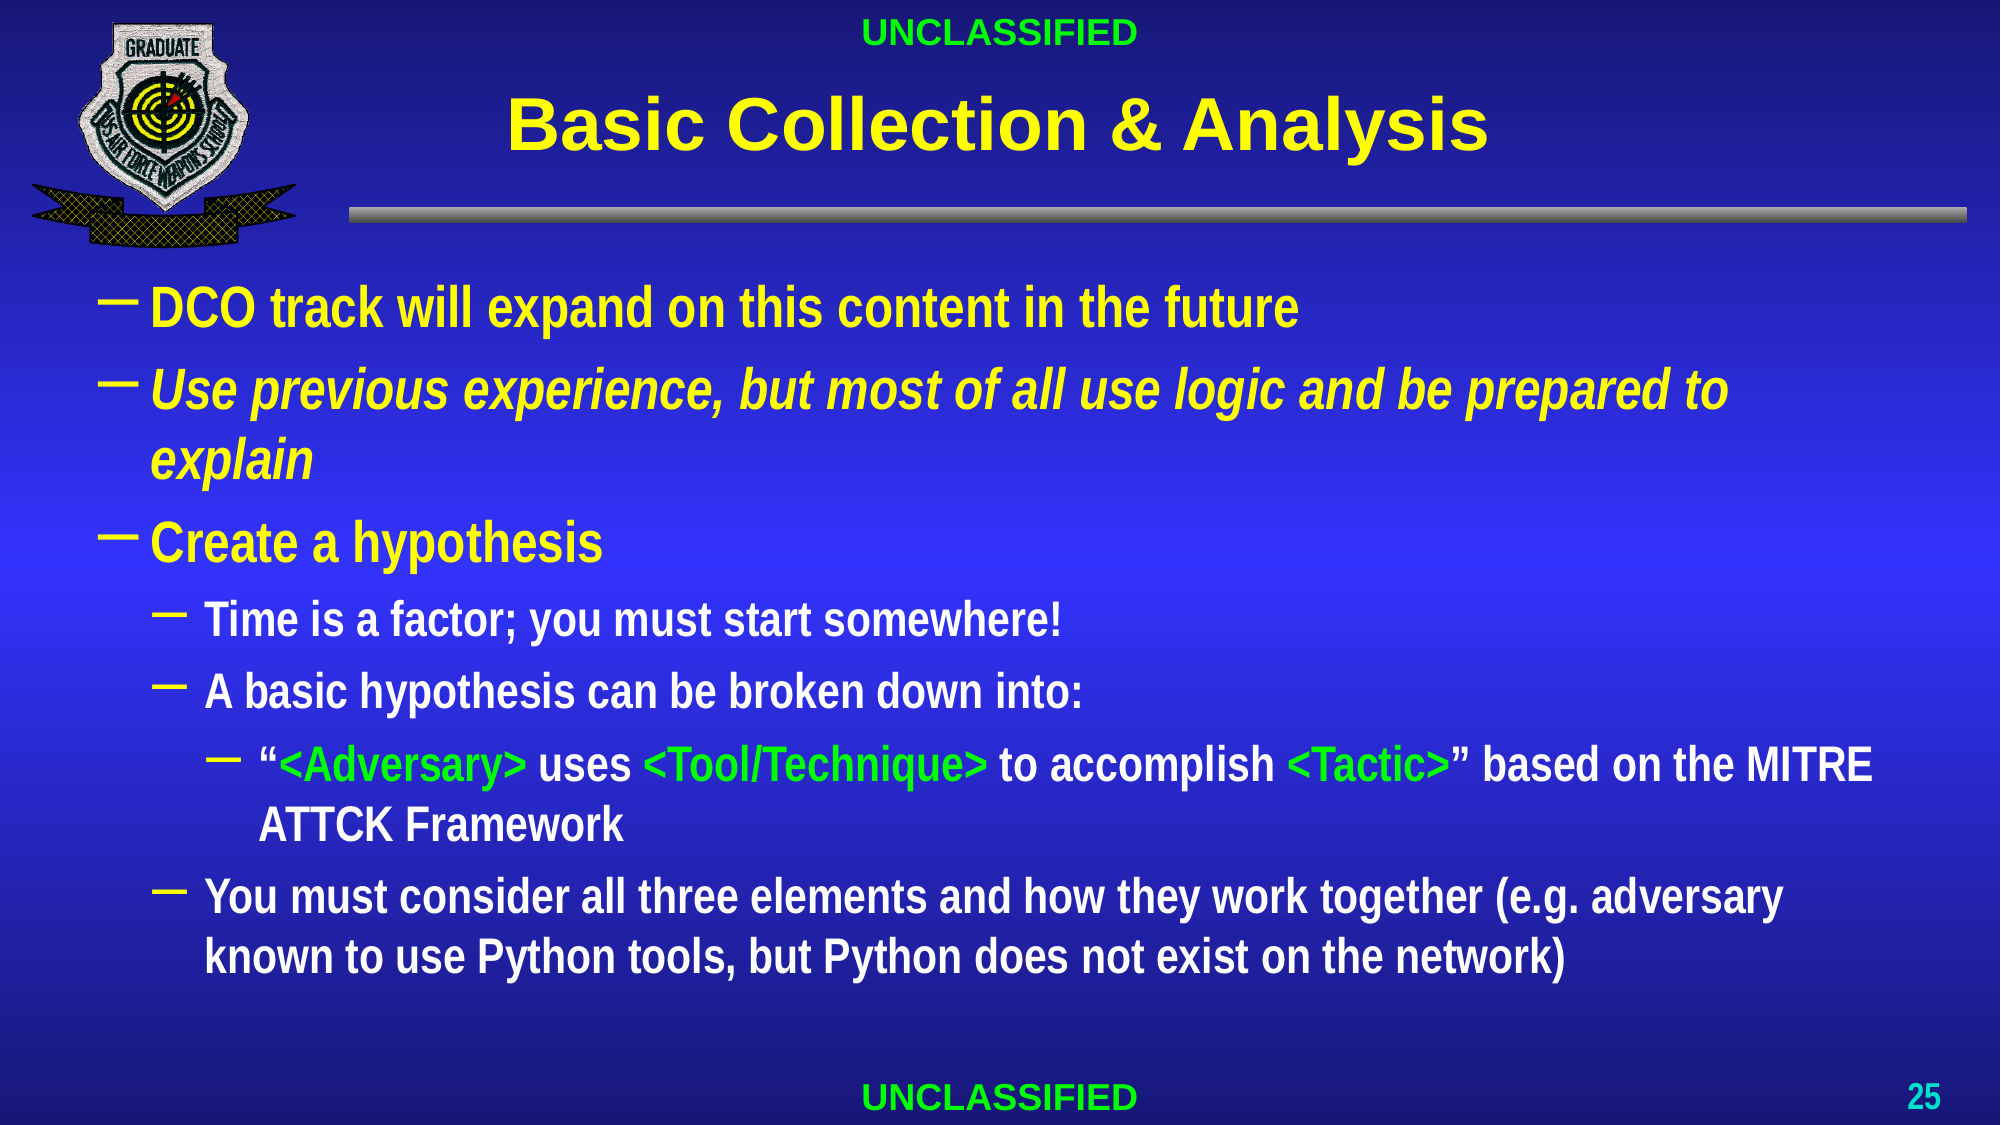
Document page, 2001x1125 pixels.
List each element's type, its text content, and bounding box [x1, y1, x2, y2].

picture [75, 18, 253, 214]
title Basic Collection & Analysis [348, 32, 1648, 221]
list DCO track will expand on this content in the future Use previous experience, but most of all use logic and be prepared to explain Create a hypothesis Time is a factor; you must start somewhere! A basic hypothesis can be broken down into: “<Adversary> uses <Tool/Technique> to accomplish <Tactic>” based on the MITRE ATTCK Framework You must consider all three elements and how they work together (e.g. adversary known to use Python tools, but Python does not exist on the network) [82, 261, 1918, 1049]
